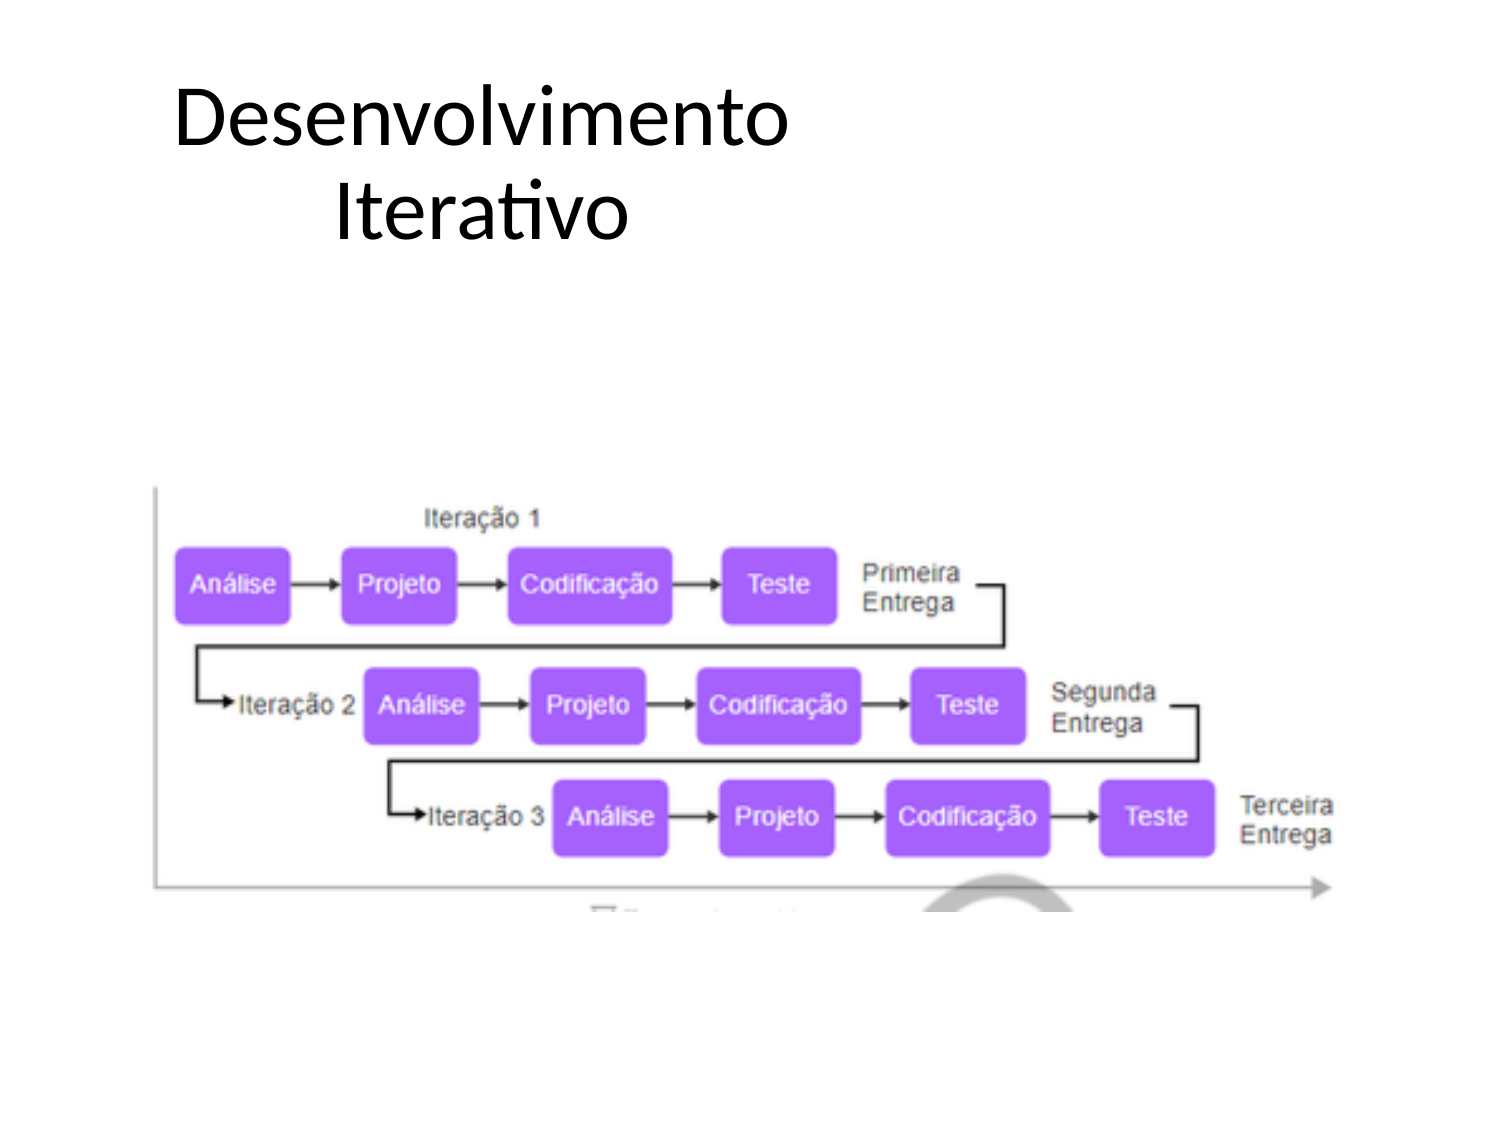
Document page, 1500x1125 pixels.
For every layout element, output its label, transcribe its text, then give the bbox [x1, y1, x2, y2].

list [102, 423, 1397, 913]
title Desenvolvimento Iterativo [103, 57, 862, 272]
